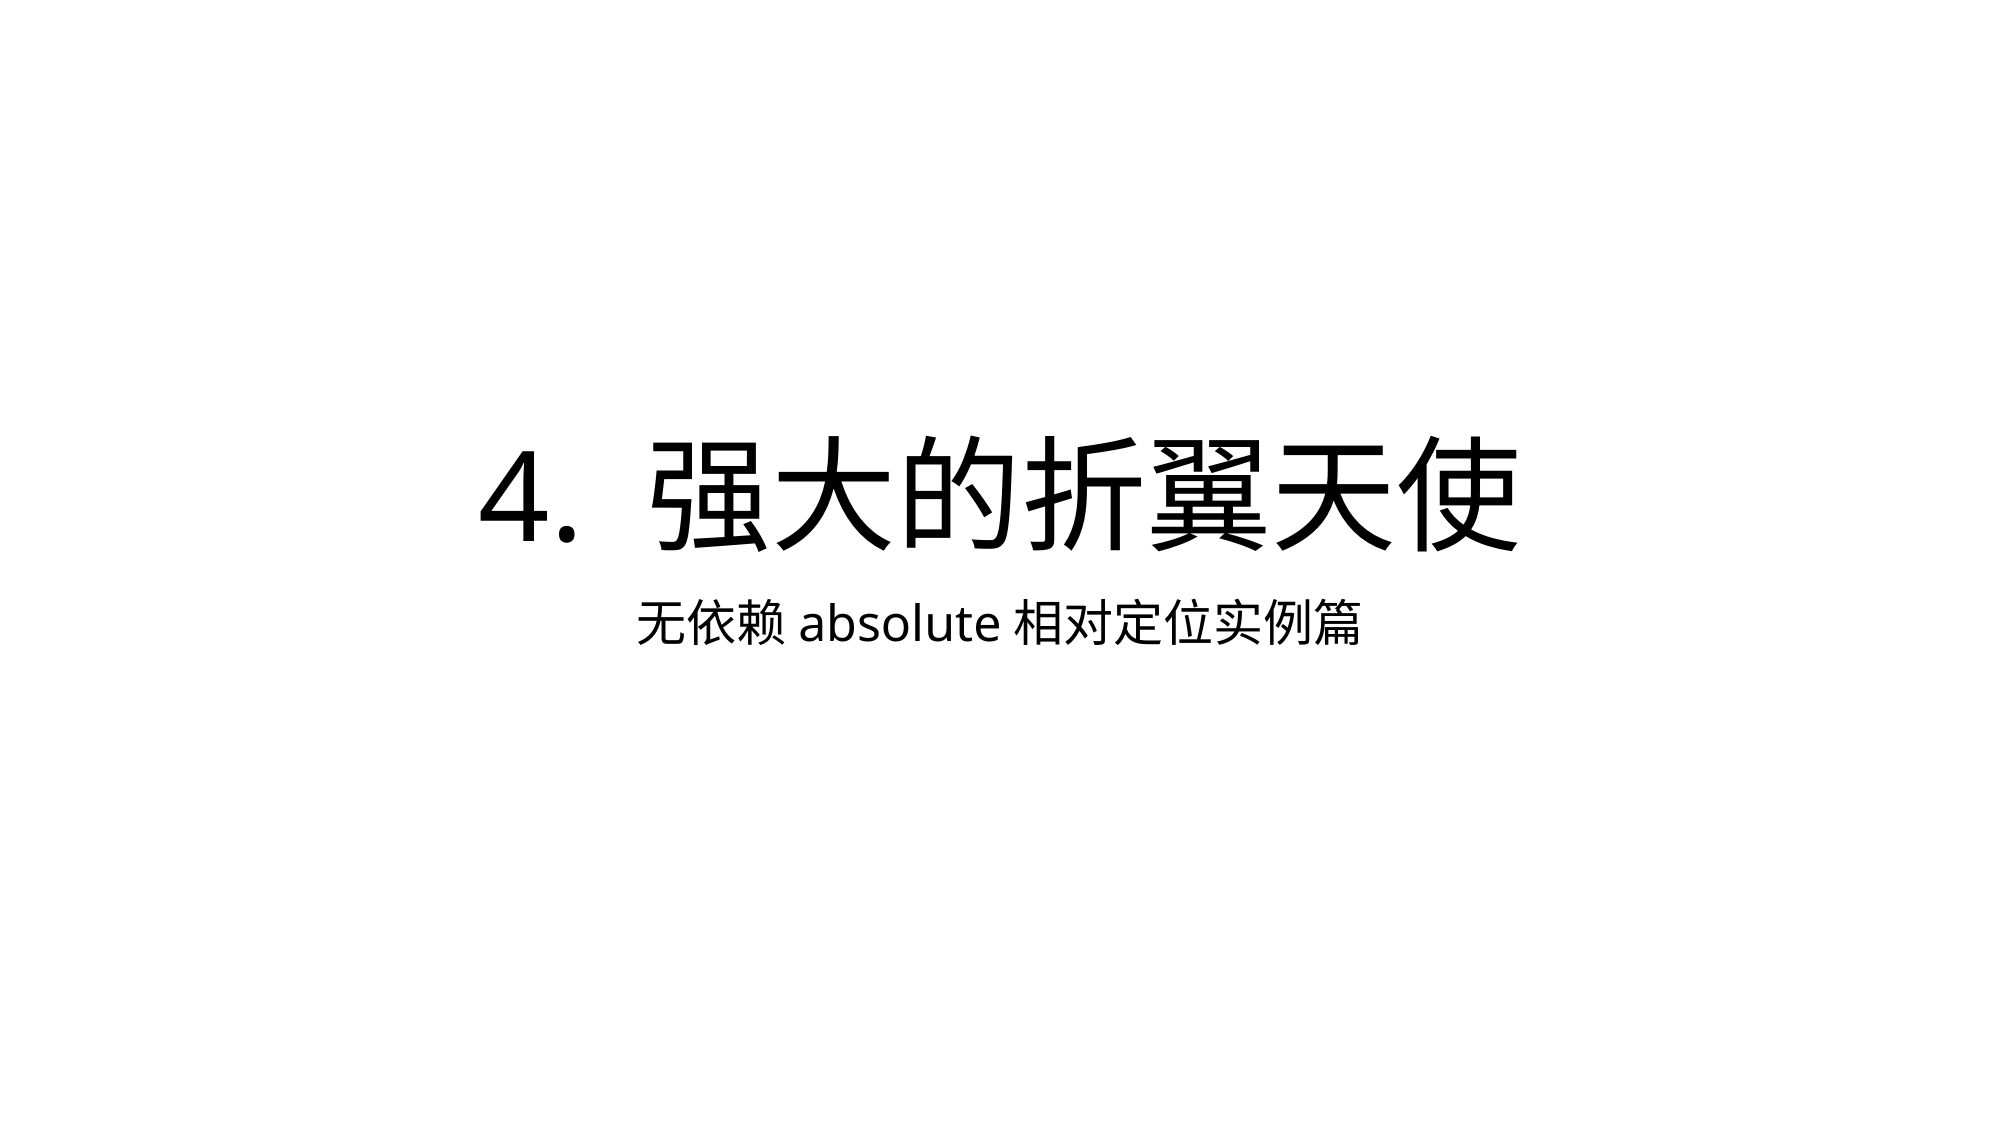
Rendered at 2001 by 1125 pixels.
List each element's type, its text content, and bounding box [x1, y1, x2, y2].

subtitle 无依赖absolute相对定位实例篇 [249, 590, 1750, 863]
title 4. 强大的折翼天使 [249, 184, 1750, 576]
